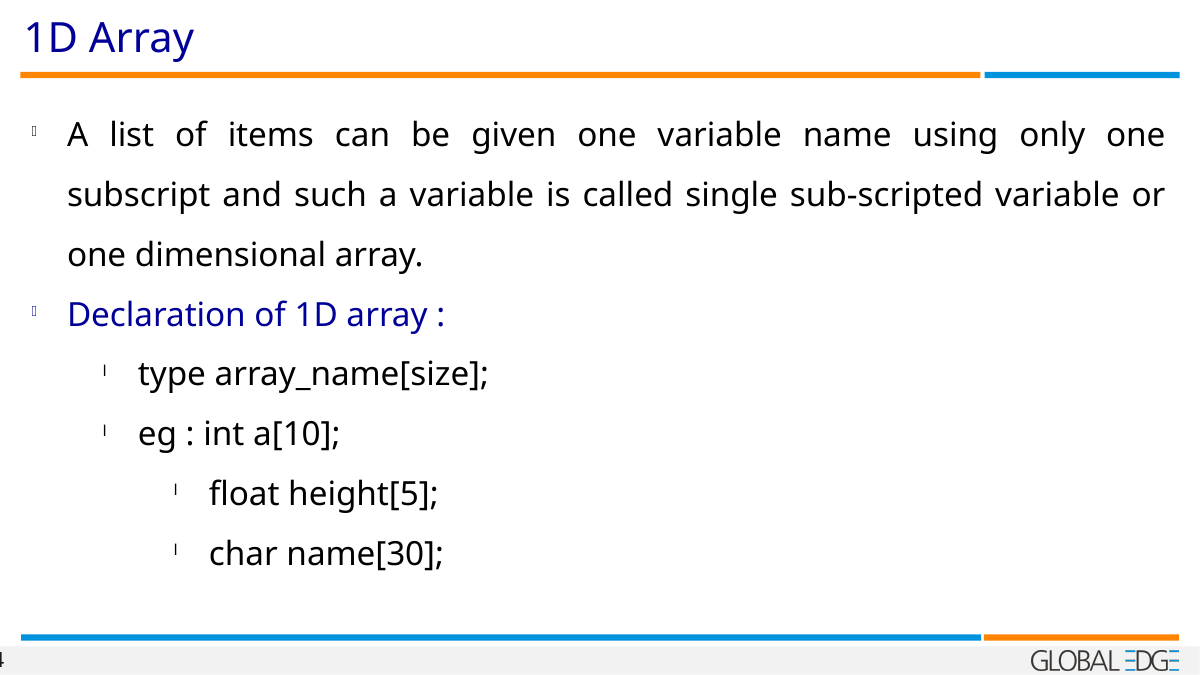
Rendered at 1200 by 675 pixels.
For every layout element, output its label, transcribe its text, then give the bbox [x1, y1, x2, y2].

text_box 1D Array [12, 9, 1088, 63]
text_box A list of items can be given one variable name using only one subscript and such a variable is called single sub-scripted variable or one dimensional array. Declaration of 1D array : type array_name[size];ze]; eg : int a[10]; float height[5]; char name[30]; [20, 87, 1179, 628]
picture [1031, 650, 1179, 671]
